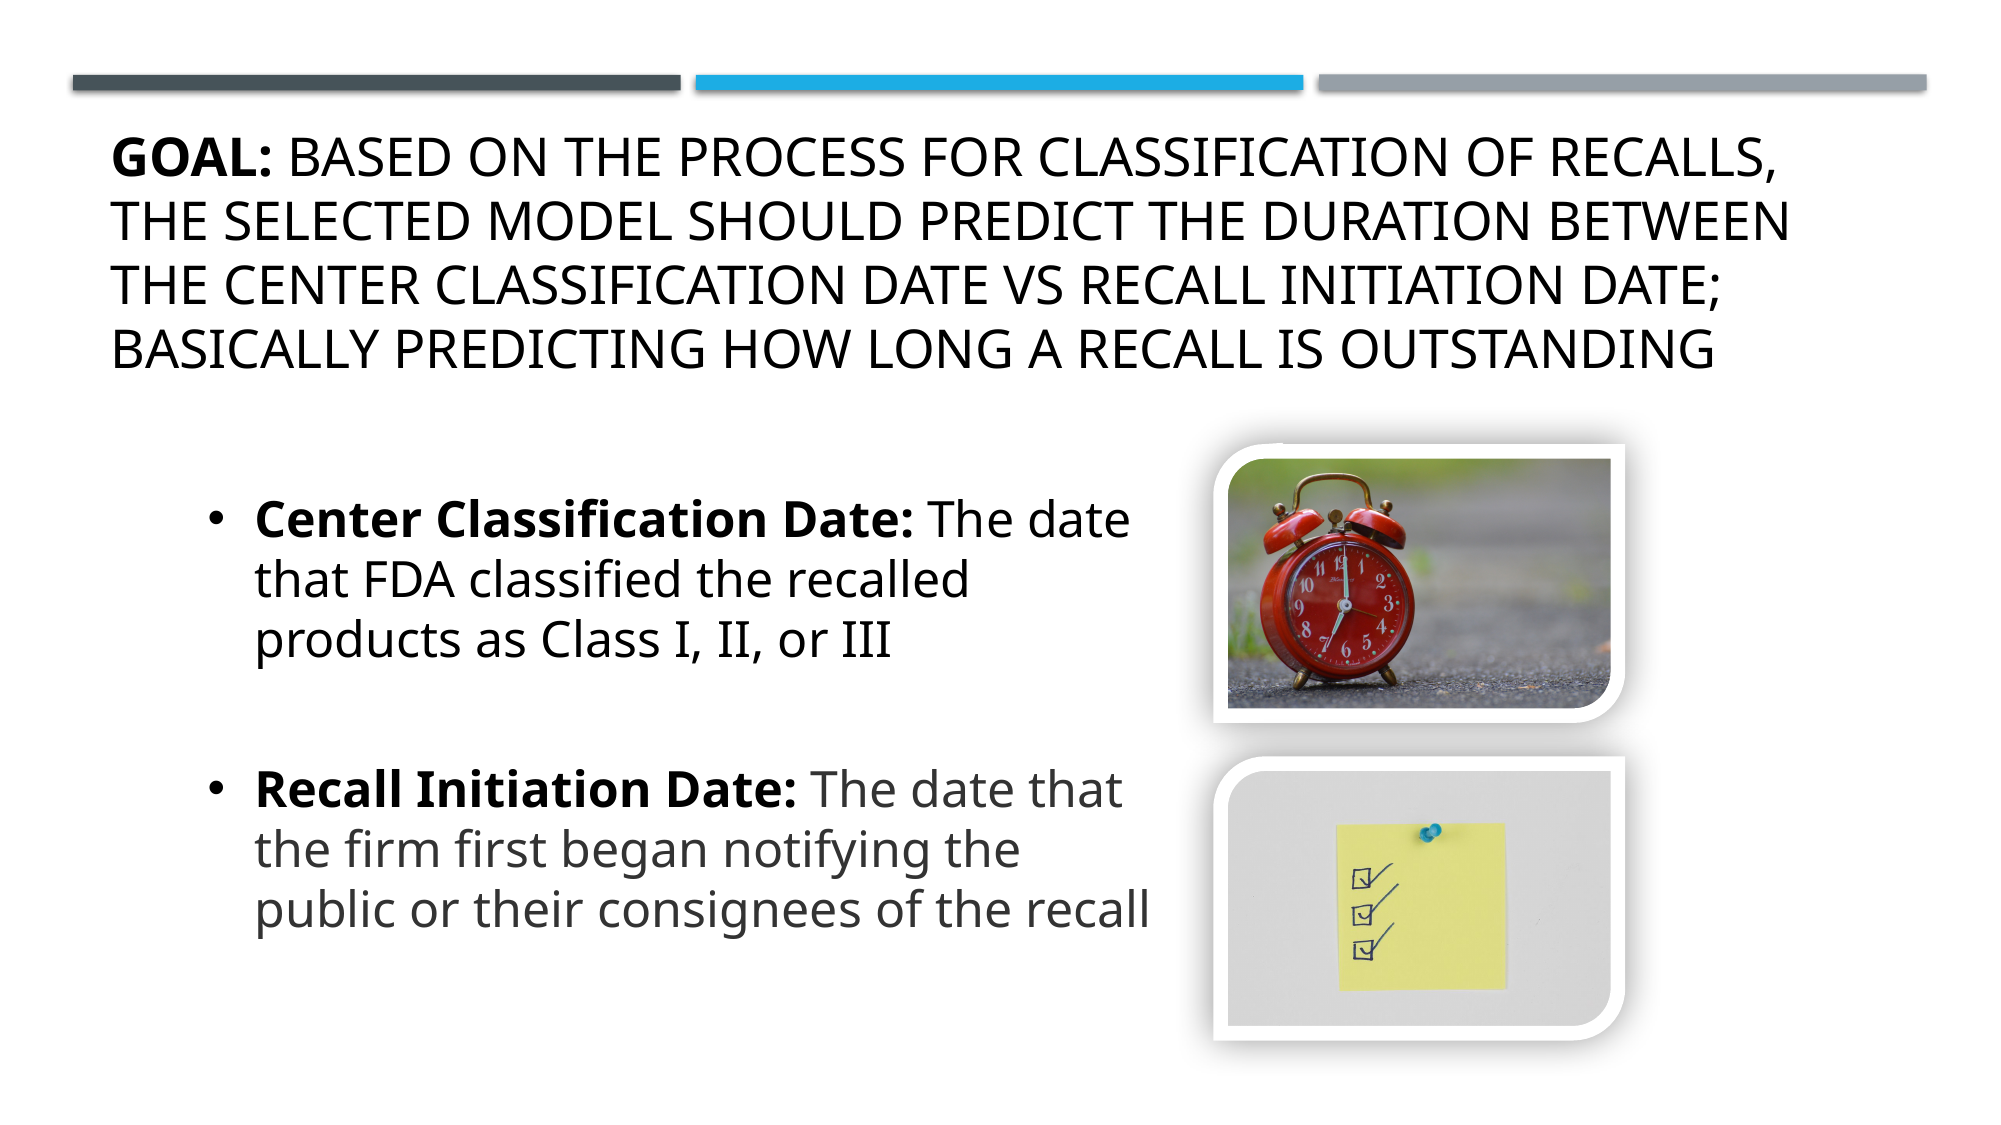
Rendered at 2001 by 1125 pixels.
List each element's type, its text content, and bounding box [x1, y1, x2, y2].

title Goal: Based on the Process for classification of Recalls, the selected model should predict the duration between the Center Classification Date vs Recall Initiation Date; basically predicting how long a recall is outstanding [95, 115, 1905, 428]
picture [1220, 450, 1619, 717]
picture [1220, 763, 1619, 1034]
text_box Center Classification Date: The date that FDA classified the recalled products as Class I, II, or III Recall Initiation Date: The date that the firm first began notifying the public or their consignees of the recall [192, 479, 1193, 945]
